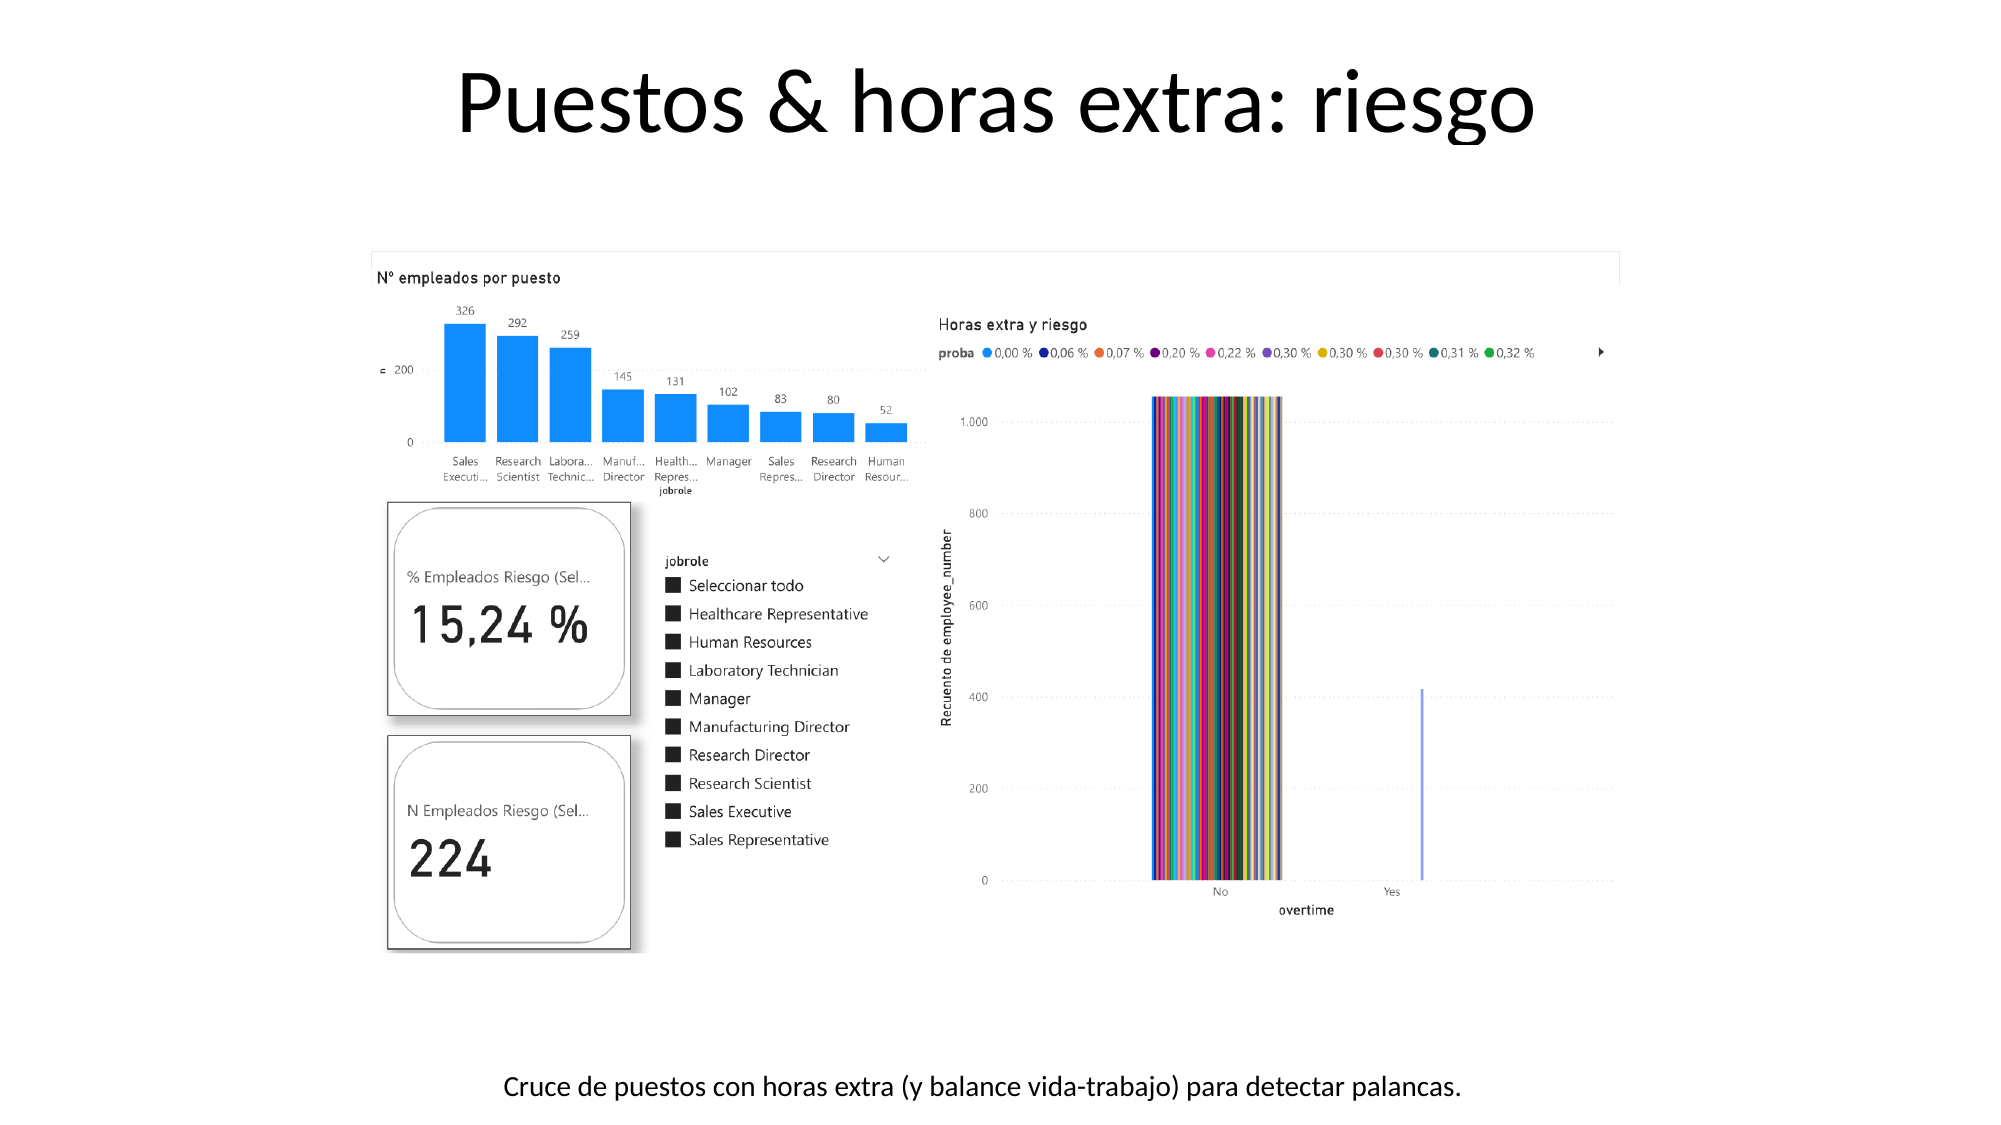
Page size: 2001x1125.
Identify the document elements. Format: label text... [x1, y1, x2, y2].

title Puestos & horas extra: riesgo [75, 29, 1920, 162]
picture [348, 144, 1643, 1061]
text_box Cruce de puestos con horas extra (y balance vida-trabajo) para detectar palancas. [488, 1061, 1478, 1110]
